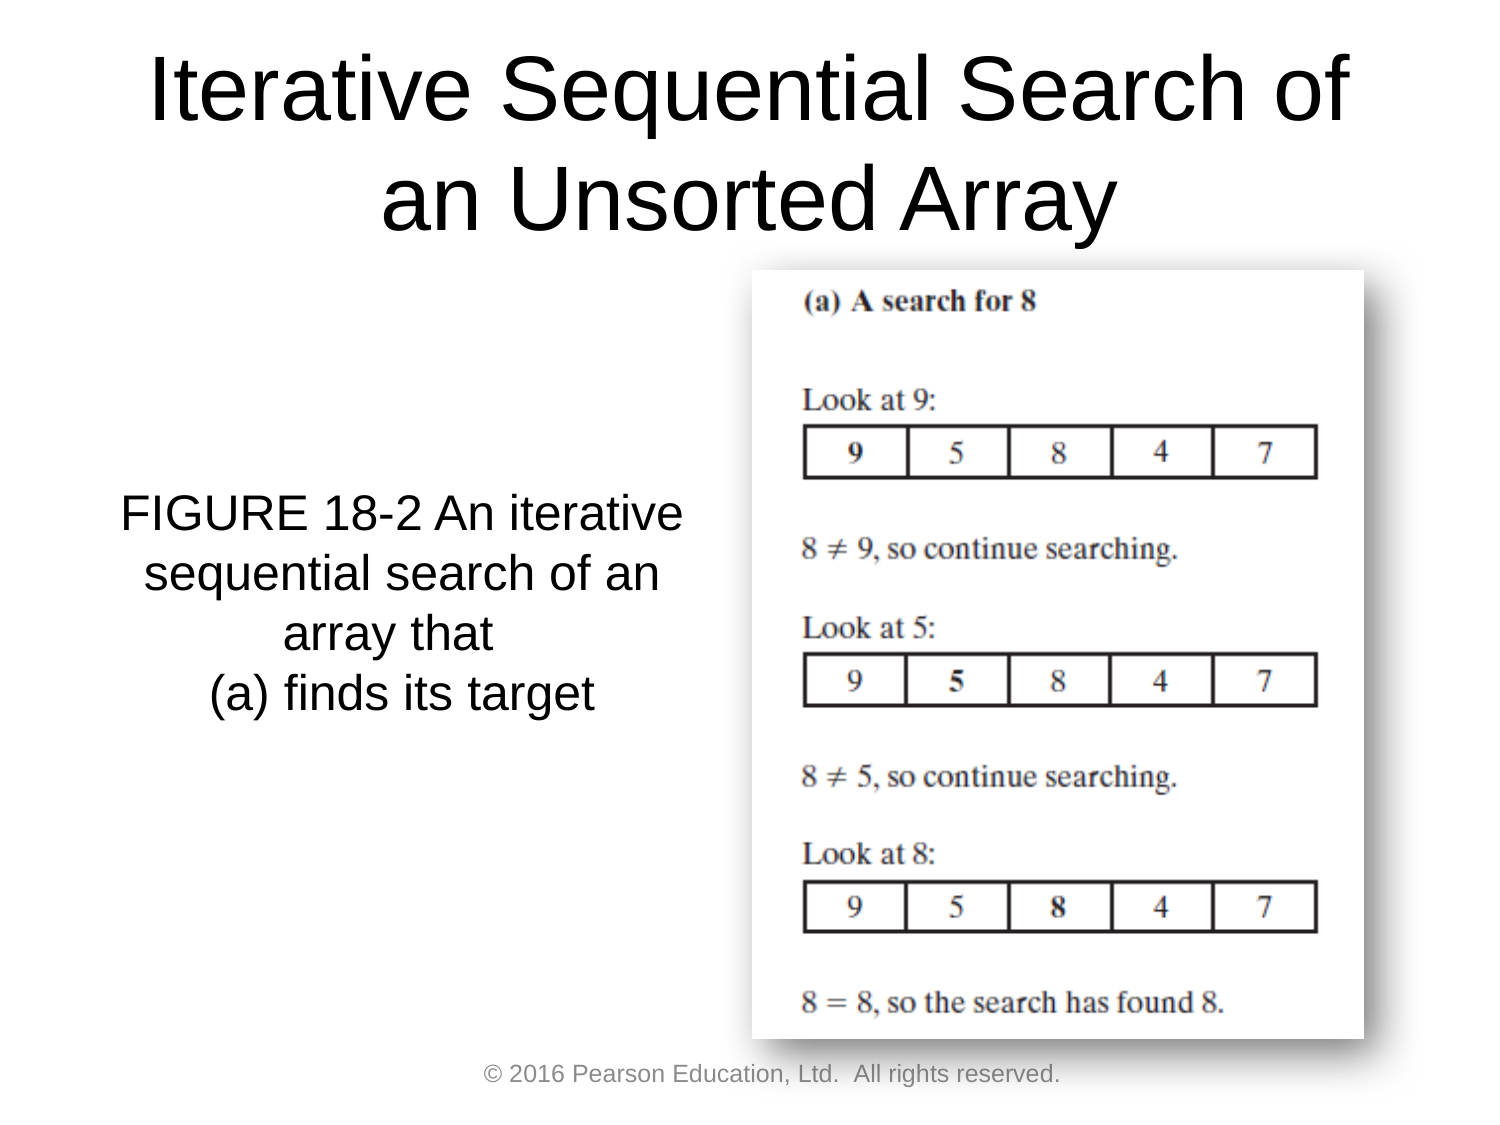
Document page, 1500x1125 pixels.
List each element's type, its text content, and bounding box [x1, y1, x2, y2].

title Iterative Sequential Search of an Unsorted Array [75, 45, 1425, 233]
picture [752, 270, 1364, 1039]
footer © 2016 Pearson Education, Ltd. All rights reserved. [112, 1042, 1434, 1103]
list FIGURE 18-2 An iterative sequential search of an array that (a) finds its target [102, 472, 703, 1017]
